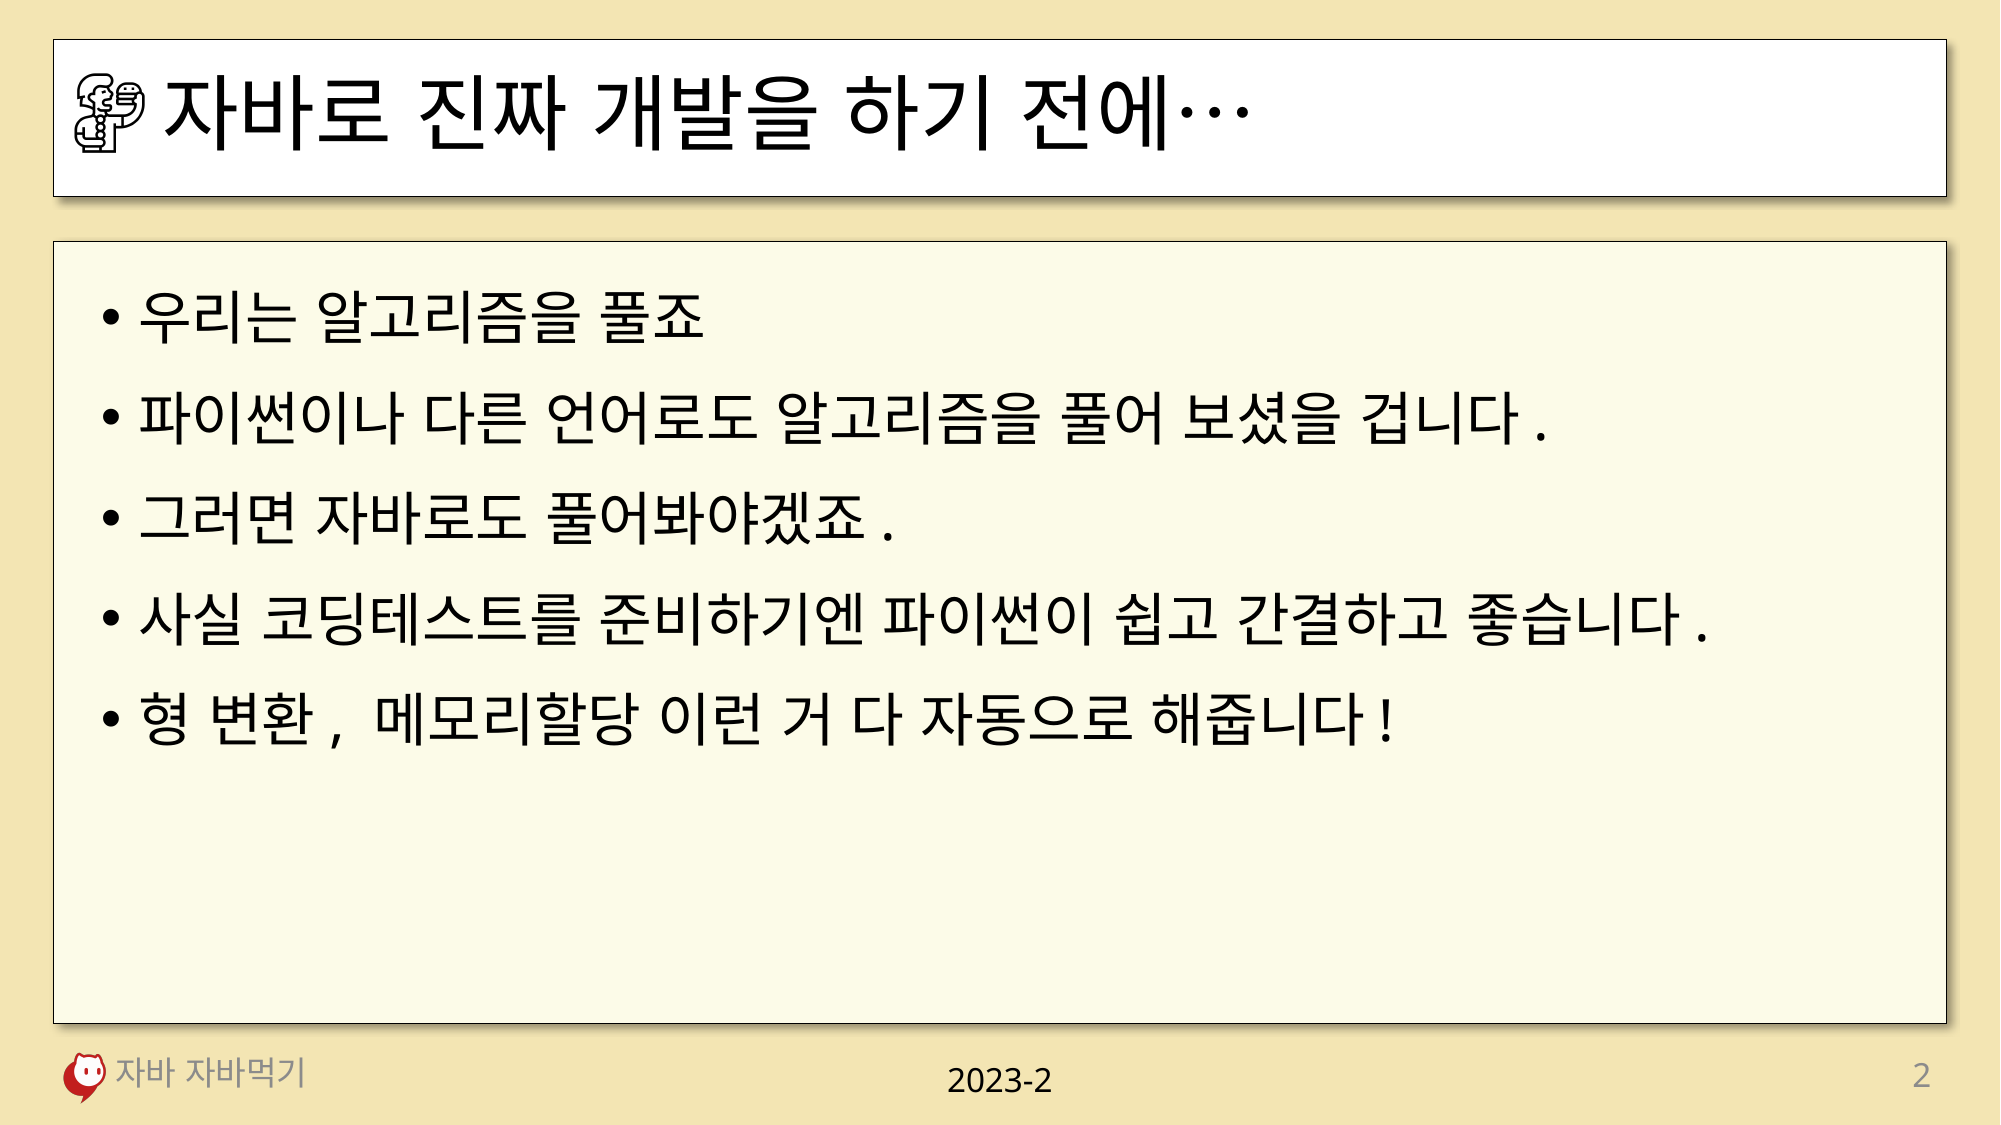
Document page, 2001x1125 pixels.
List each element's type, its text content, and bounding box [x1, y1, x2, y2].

picture [68, 72, 151, 154]
slide_number 2 [1496, 1046, 1947, 1107]
footer 자바 자바먹기 [53, 1046, 370, 1107]
title 자바로 진짜 개발을 하기 전에… [53, 39, 1947, 197]
list 우리는 알고리즘을 풀죠 파이썬이나 다른 언어로도 알고리즘을 풀어 보셨을 겁니다. 그러면 자바로도 풀어봐야겠죠. 사실 코딩테스트를 준비하기엔 파이썬이 쉽고 간결하고 좋습니다. 형 변환, 메모리할당 이런 거 다 자동으로 해줍니다! [53, 241, 1947, 1024]
